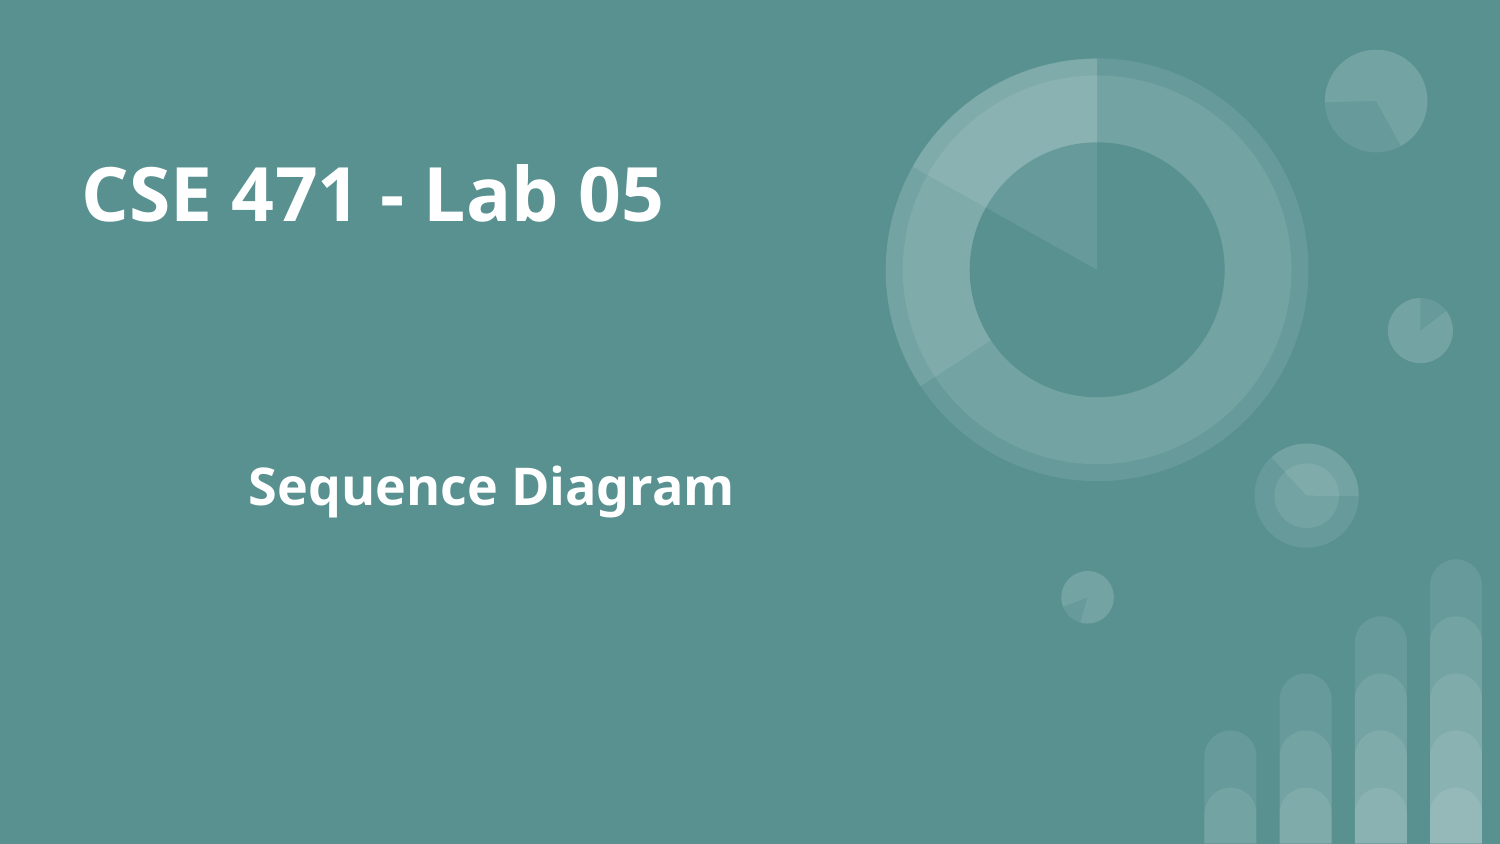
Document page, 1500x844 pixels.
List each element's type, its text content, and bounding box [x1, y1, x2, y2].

title Sequence Diagram [233, 421, 897, 548]
title CSE 471 - Lab 05 [66, 101, 765, 282]
